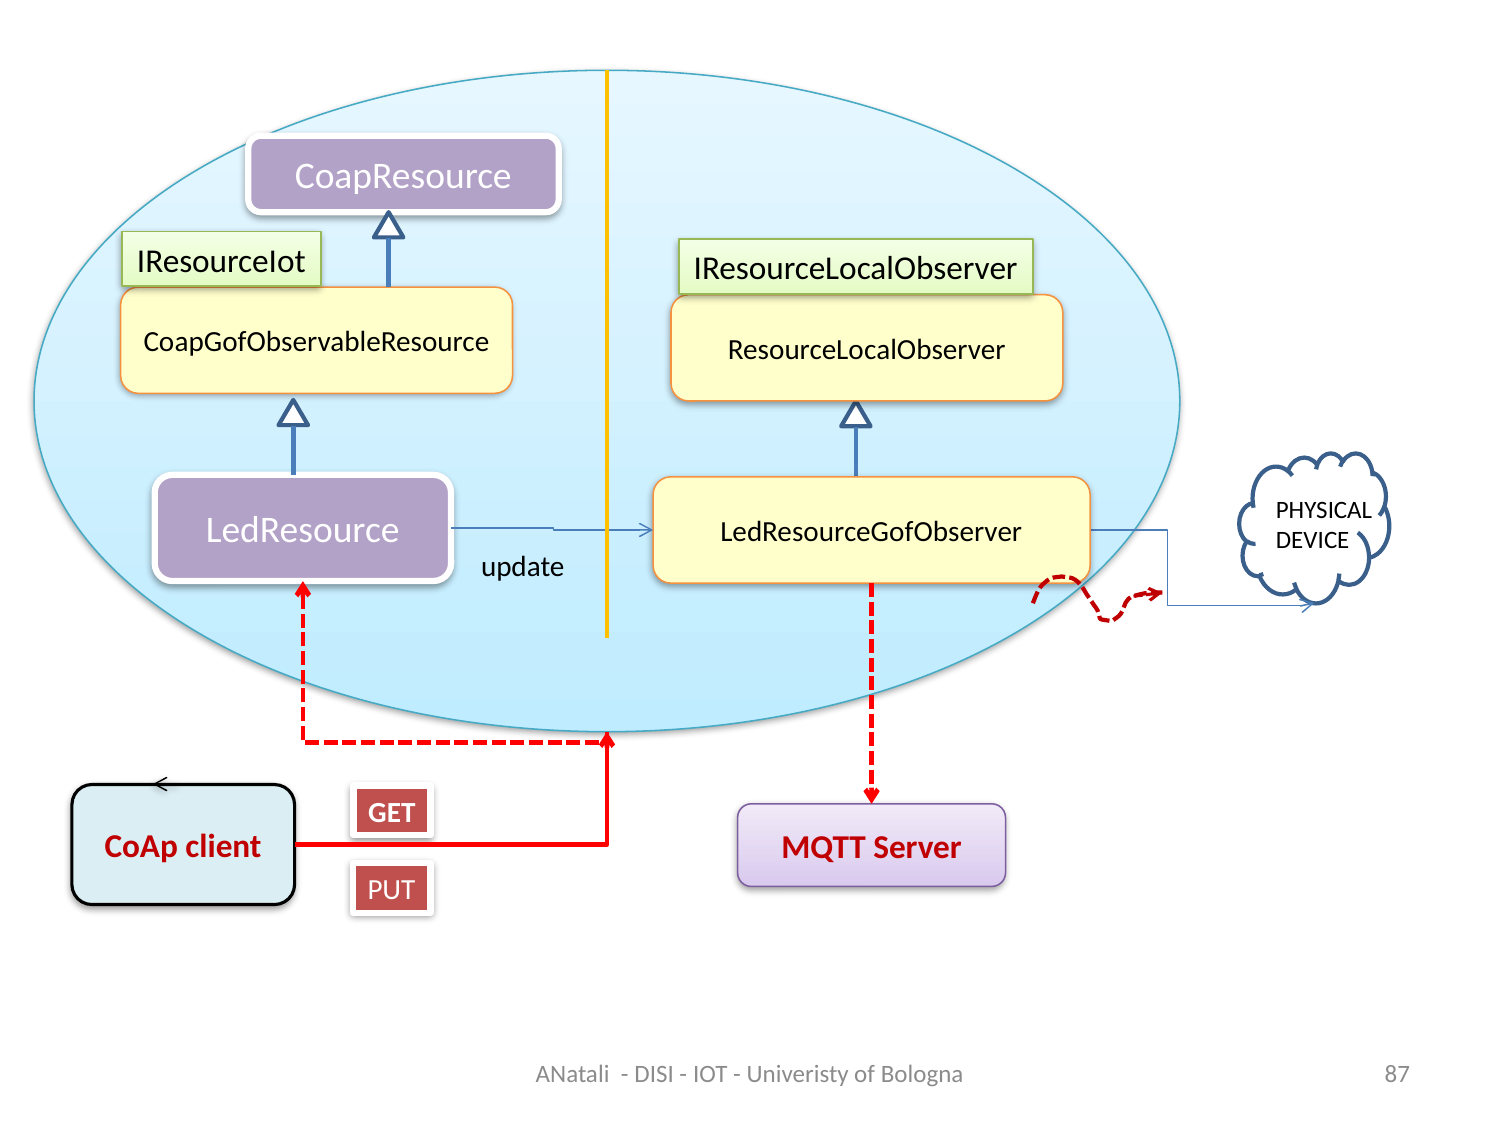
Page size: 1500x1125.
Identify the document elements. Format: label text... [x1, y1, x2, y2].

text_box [71, 783, 295, 905]
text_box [278, 399, 309, 476]
text_box IResourceIot [121, 231, 322, 287]
text_box LedResourceGofObserver [652, 476, 1091, 584]
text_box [535, 527, 602, 531]
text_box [1239, 452, 1390, 604]
footer ANatali - DISI - IOT - Univeristy of Bologna [512, 1042, 988, 1103]
text_box update [535, 540, 580, 590]
text_box [33, 145, 374, 704]
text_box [1089, 527, 1240, 531]
text_box [1095, 540, 1128, 574]
text_box [274, 69, 1181, 526]
text_box LedResource [151, 471, 455, 585]
text_box PUT [350, 860, 434, 916]
text_box ResourceLocalObserver [670, 293, 1064, 402]
text_box IResourceLocalObserver [678, 238, 1034, 295]
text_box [612, 527, 654, 531]
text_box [840, 400, 871, 477]
text_box CoapResource [245, 132, 562, 216]
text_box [294, 731, 608, 845]
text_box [379, 504, 531, 809]
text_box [373, 211, 404, 288]
slide_number 87 [1074, 1042, 1425, 1103]
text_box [1032, 576, 1163, 622]
text_box CoapGofObservableResource [119, 286, 514, 395]
text_box [535, 540, 1029, 733]
text_box MQTT Server [736, 803, 1007, 888]
